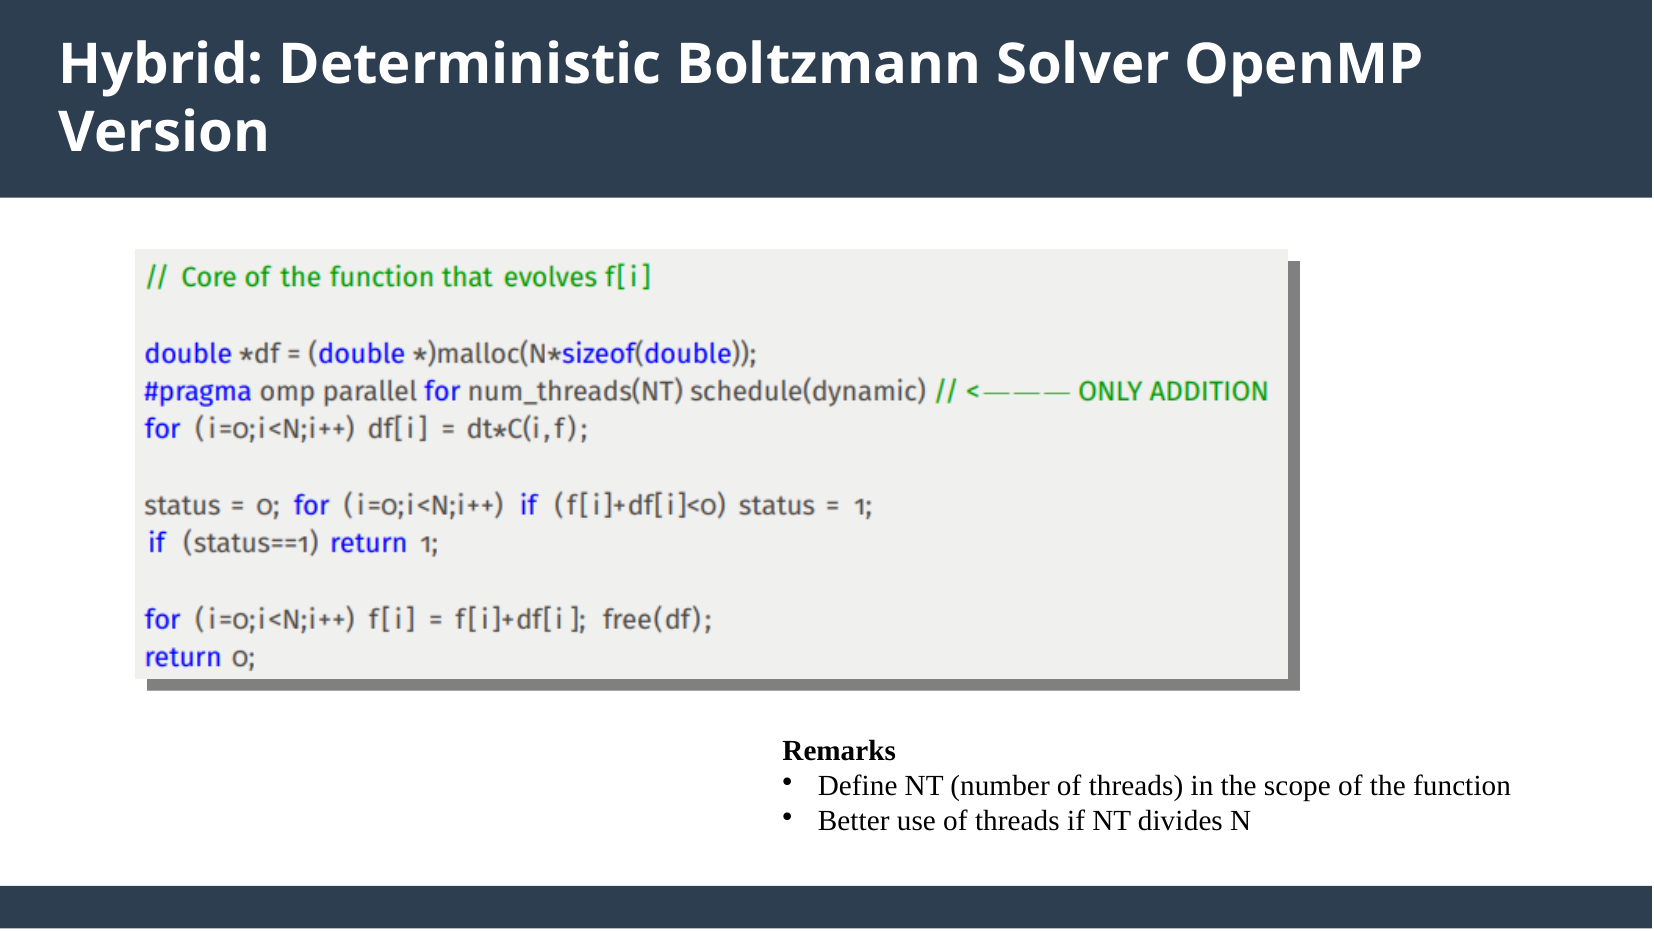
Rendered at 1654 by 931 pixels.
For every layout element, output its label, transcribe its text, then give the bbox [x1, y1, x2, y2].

text_box Remarks Define NT (number of threads) in the scope of the function Better use of threads if NT divides N [767, 723, 1624, 839]
text_box Hybrid: Deterministic Boltzmann Solver OpenMP Version [58, 37, 1593, 154]
picture [135, 249, 1288, 679]
